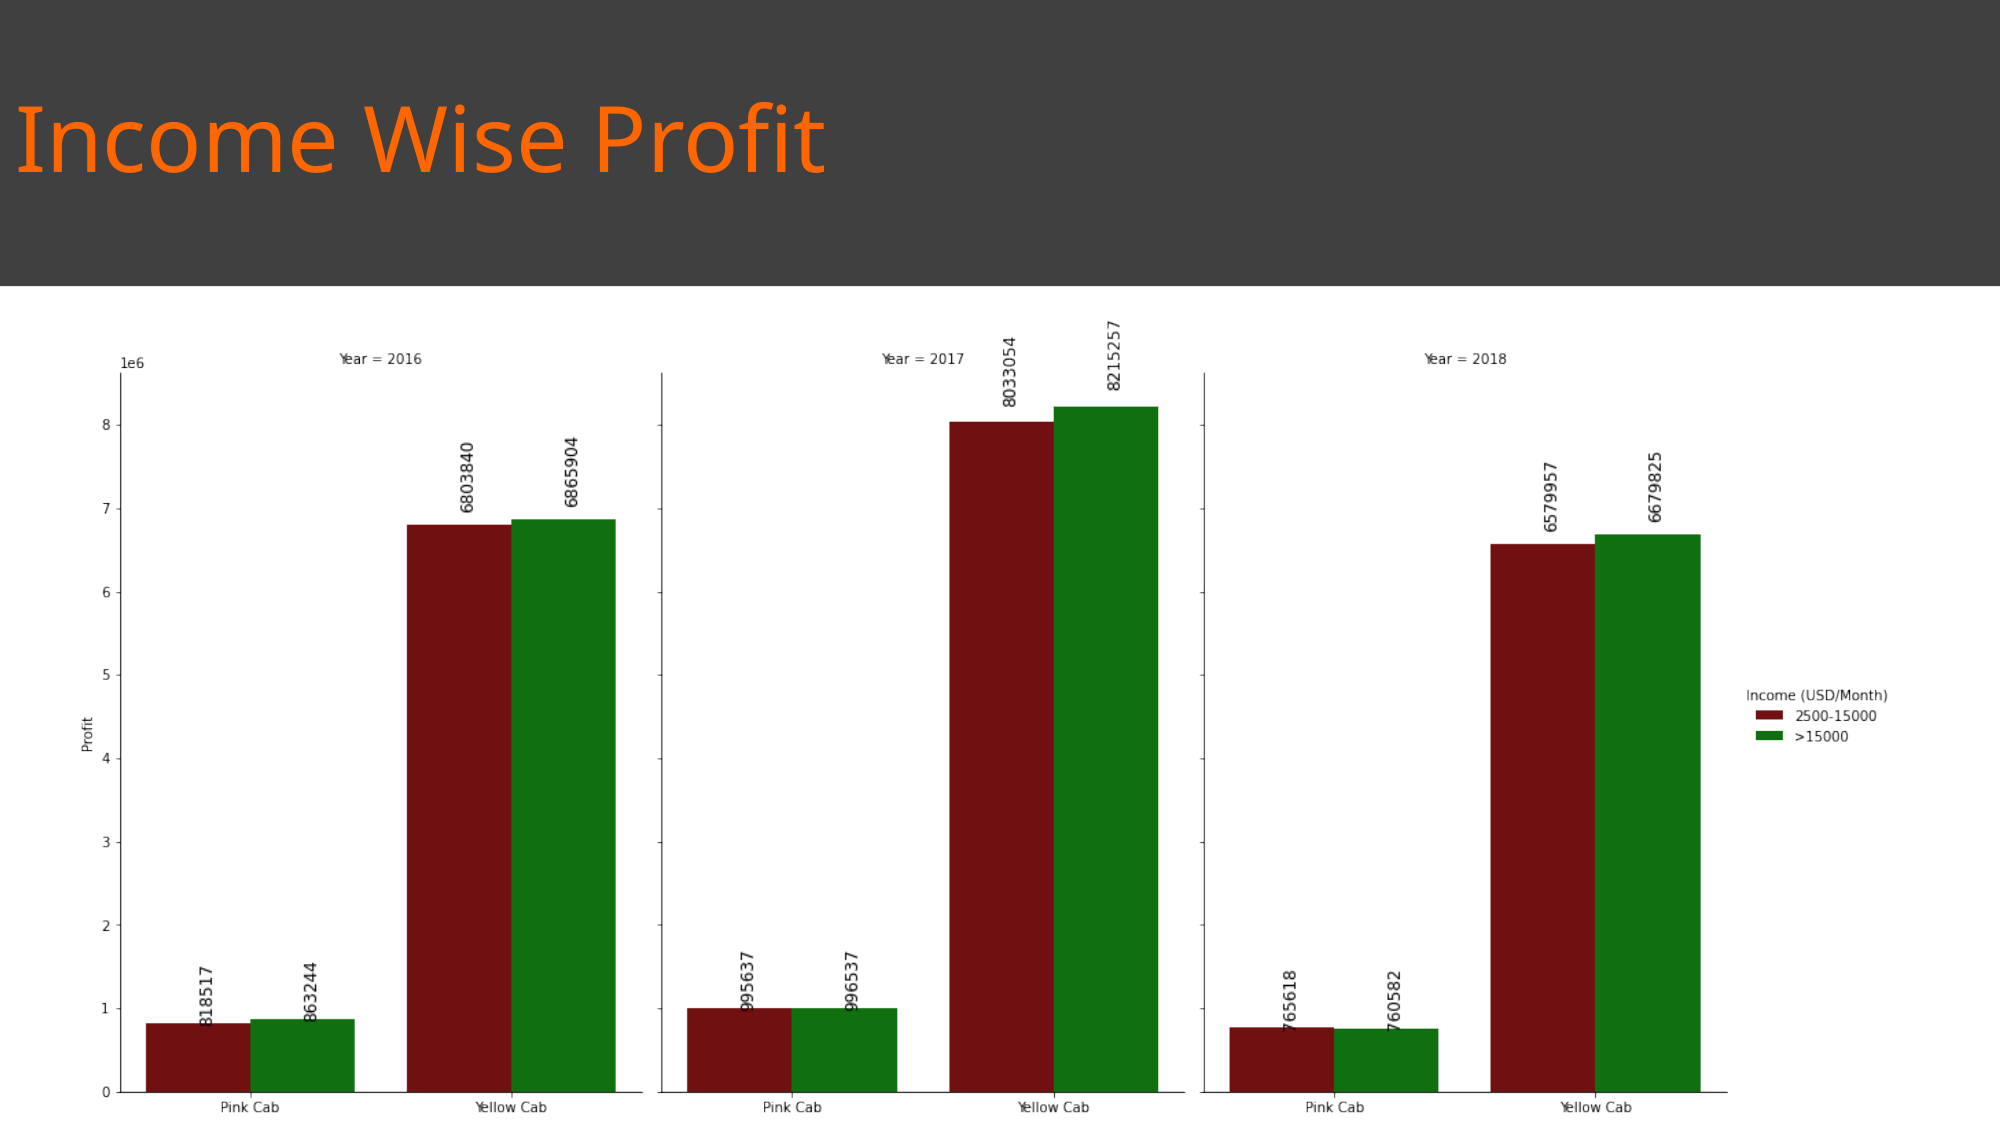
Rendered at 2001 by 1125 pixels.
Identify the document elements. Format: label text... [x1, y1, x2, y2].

picture [72, 308, 1900, 1125]
title Income Wise Profit [0, 0, 2000, 287]
